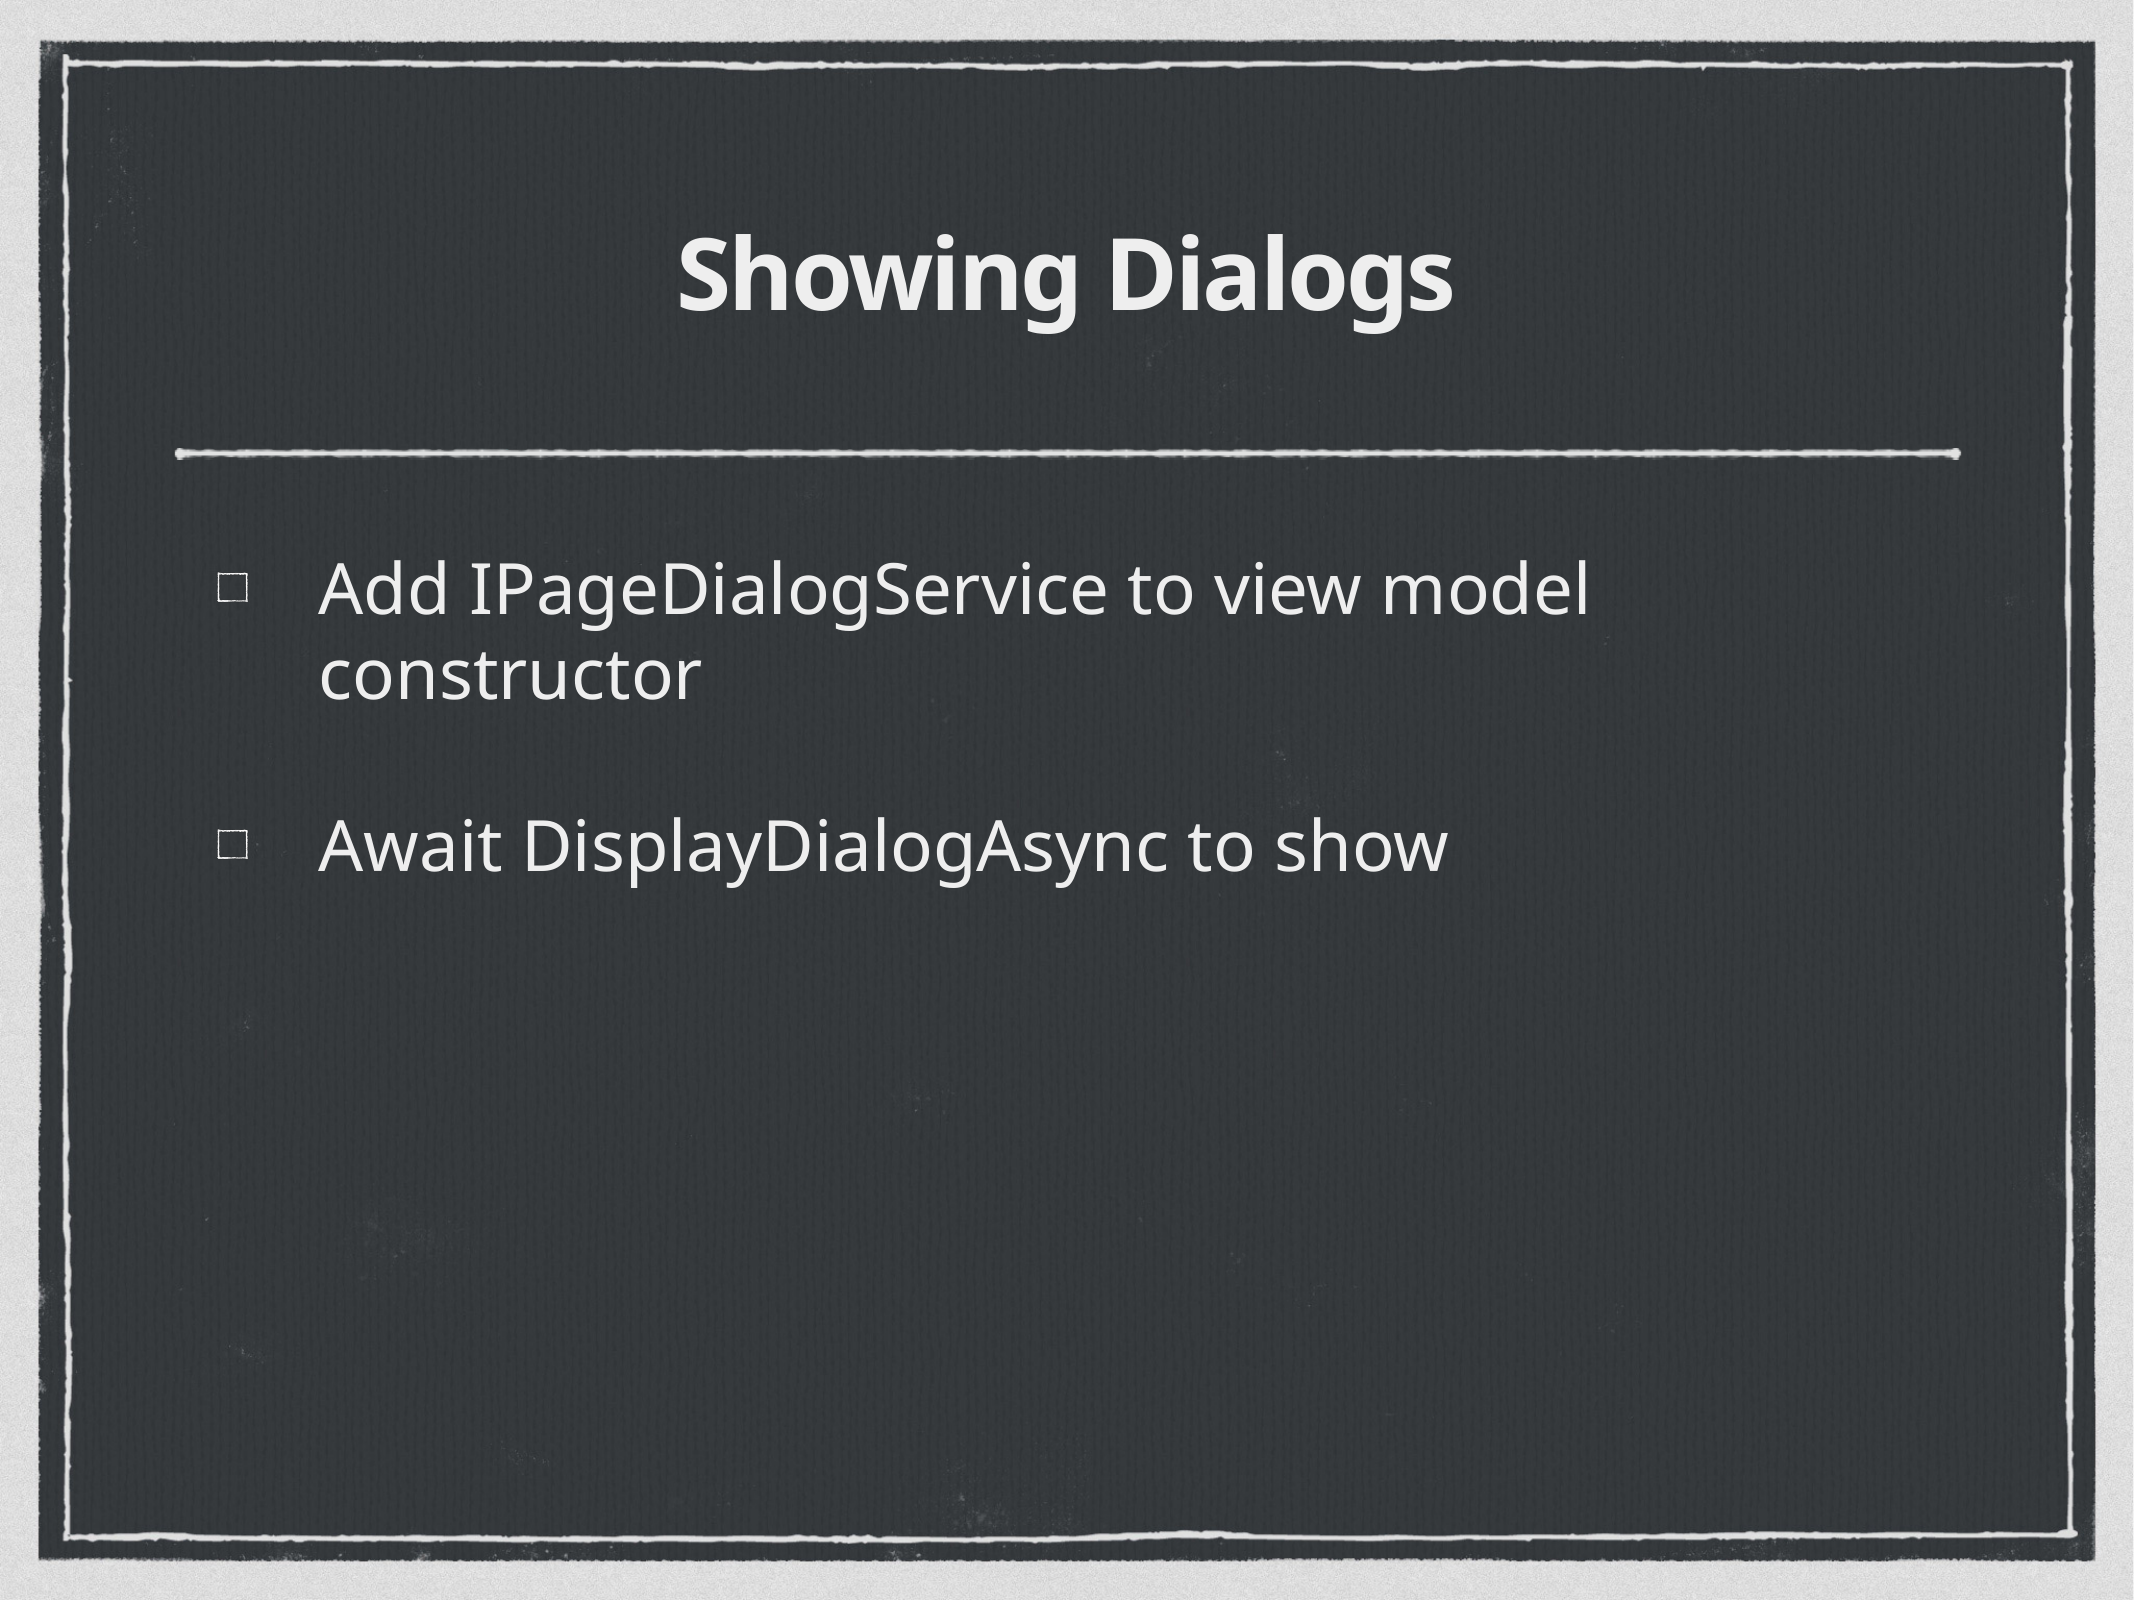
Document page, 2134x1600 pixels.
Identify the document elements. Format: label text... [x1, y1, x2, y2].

list Add IPageDialogService to view model constructor Await DisplayDialogAsync to show [207, 534, 1926, 1474]
title Showing Dialogs [207, 114, 1926, 428]
picture [0, 0, 2134, 1600]
